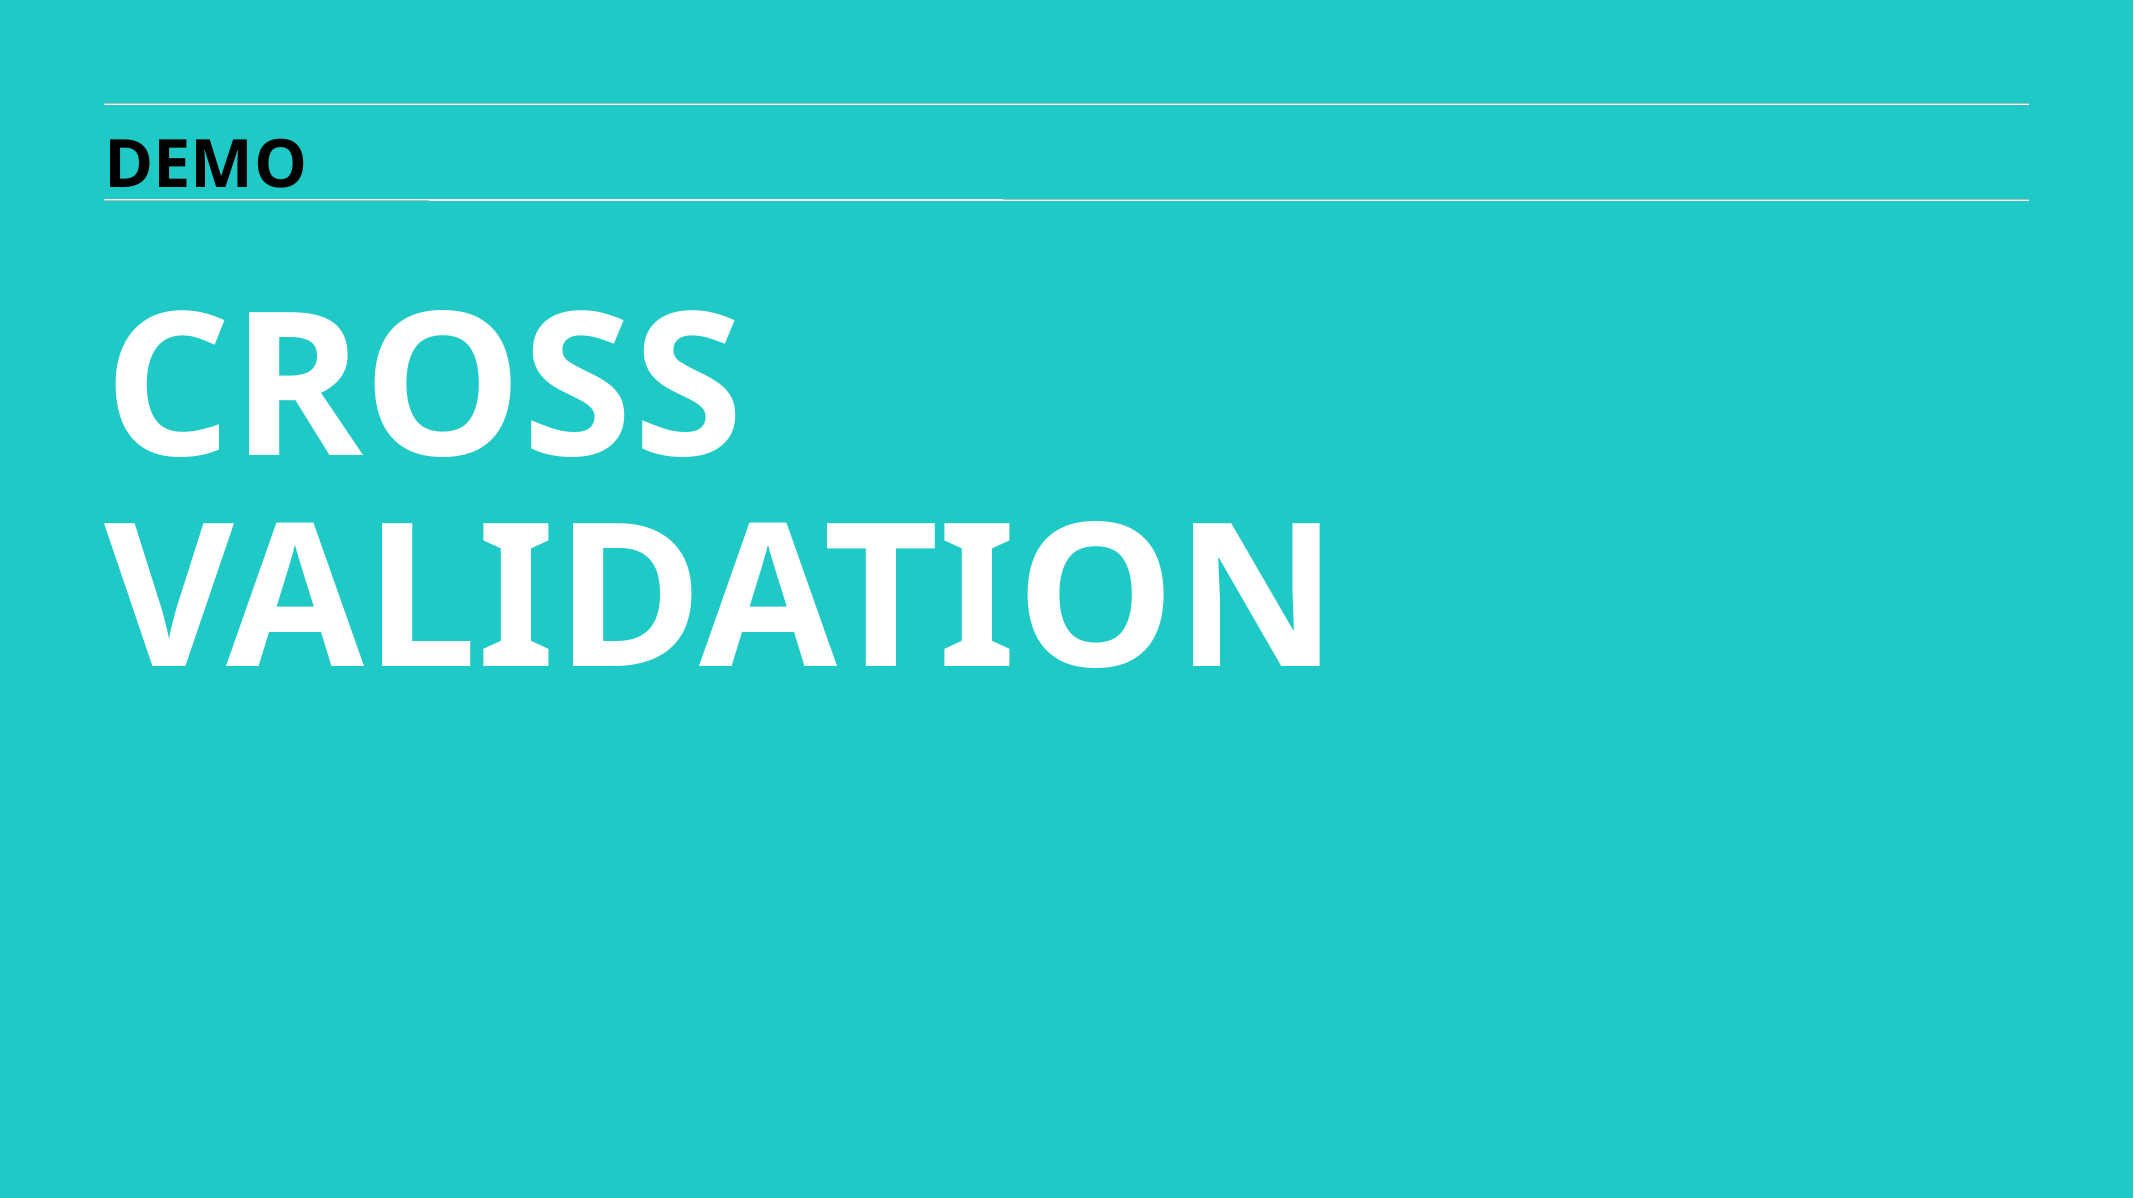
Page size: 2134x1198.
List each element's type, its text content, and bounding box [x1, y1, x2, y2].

text_box DEMO [104, 120, 1771, 192]
text_box CROSS VALIDATION [104, 241, 2030, 702]
